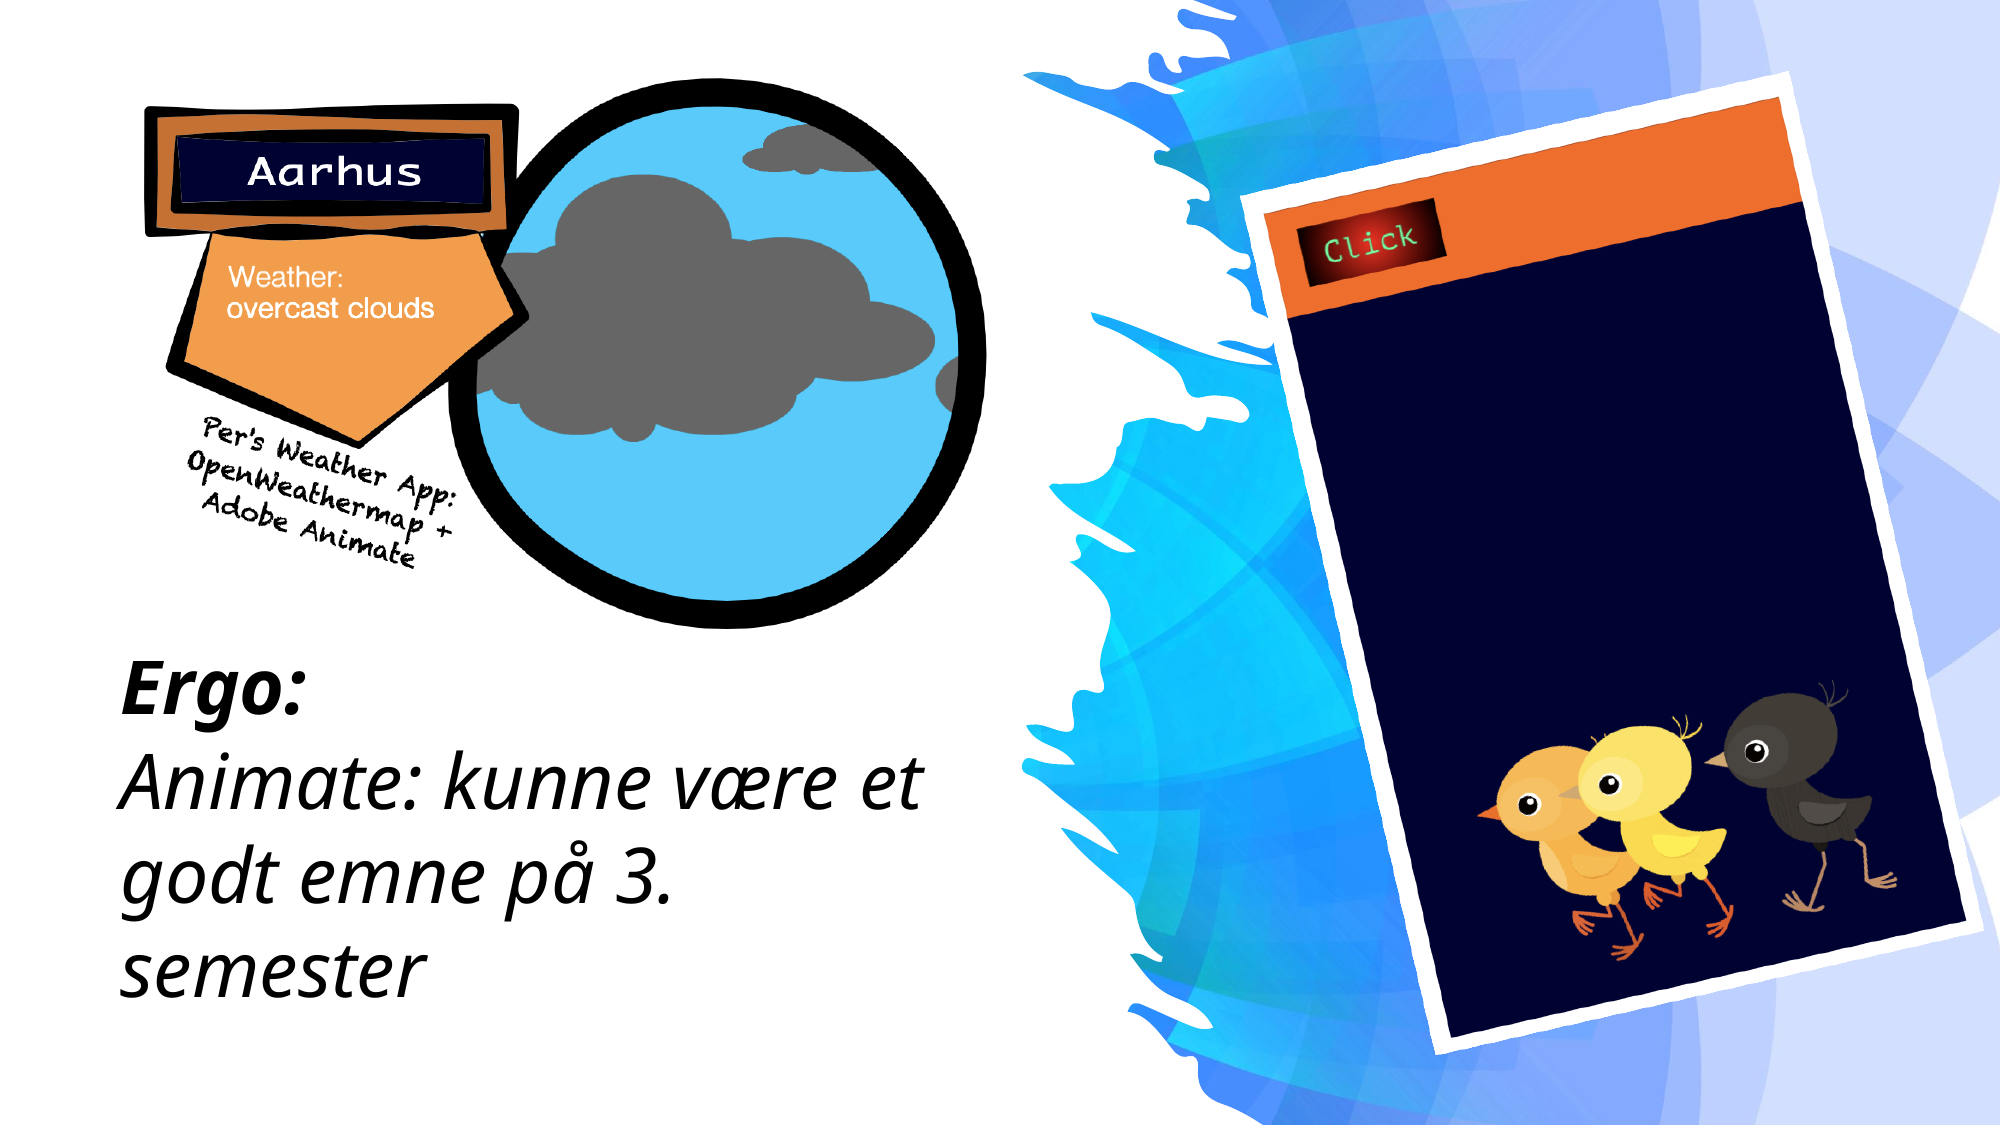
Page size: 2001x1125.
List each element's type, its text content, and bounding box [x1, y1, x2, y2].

text_box [0, 0, 1021, 1125]
picture [93, 0, 2000, 1125]
title Ergo: Animate: kunne være et godt emne på 3. semester [105, 661, 969, 1025]
